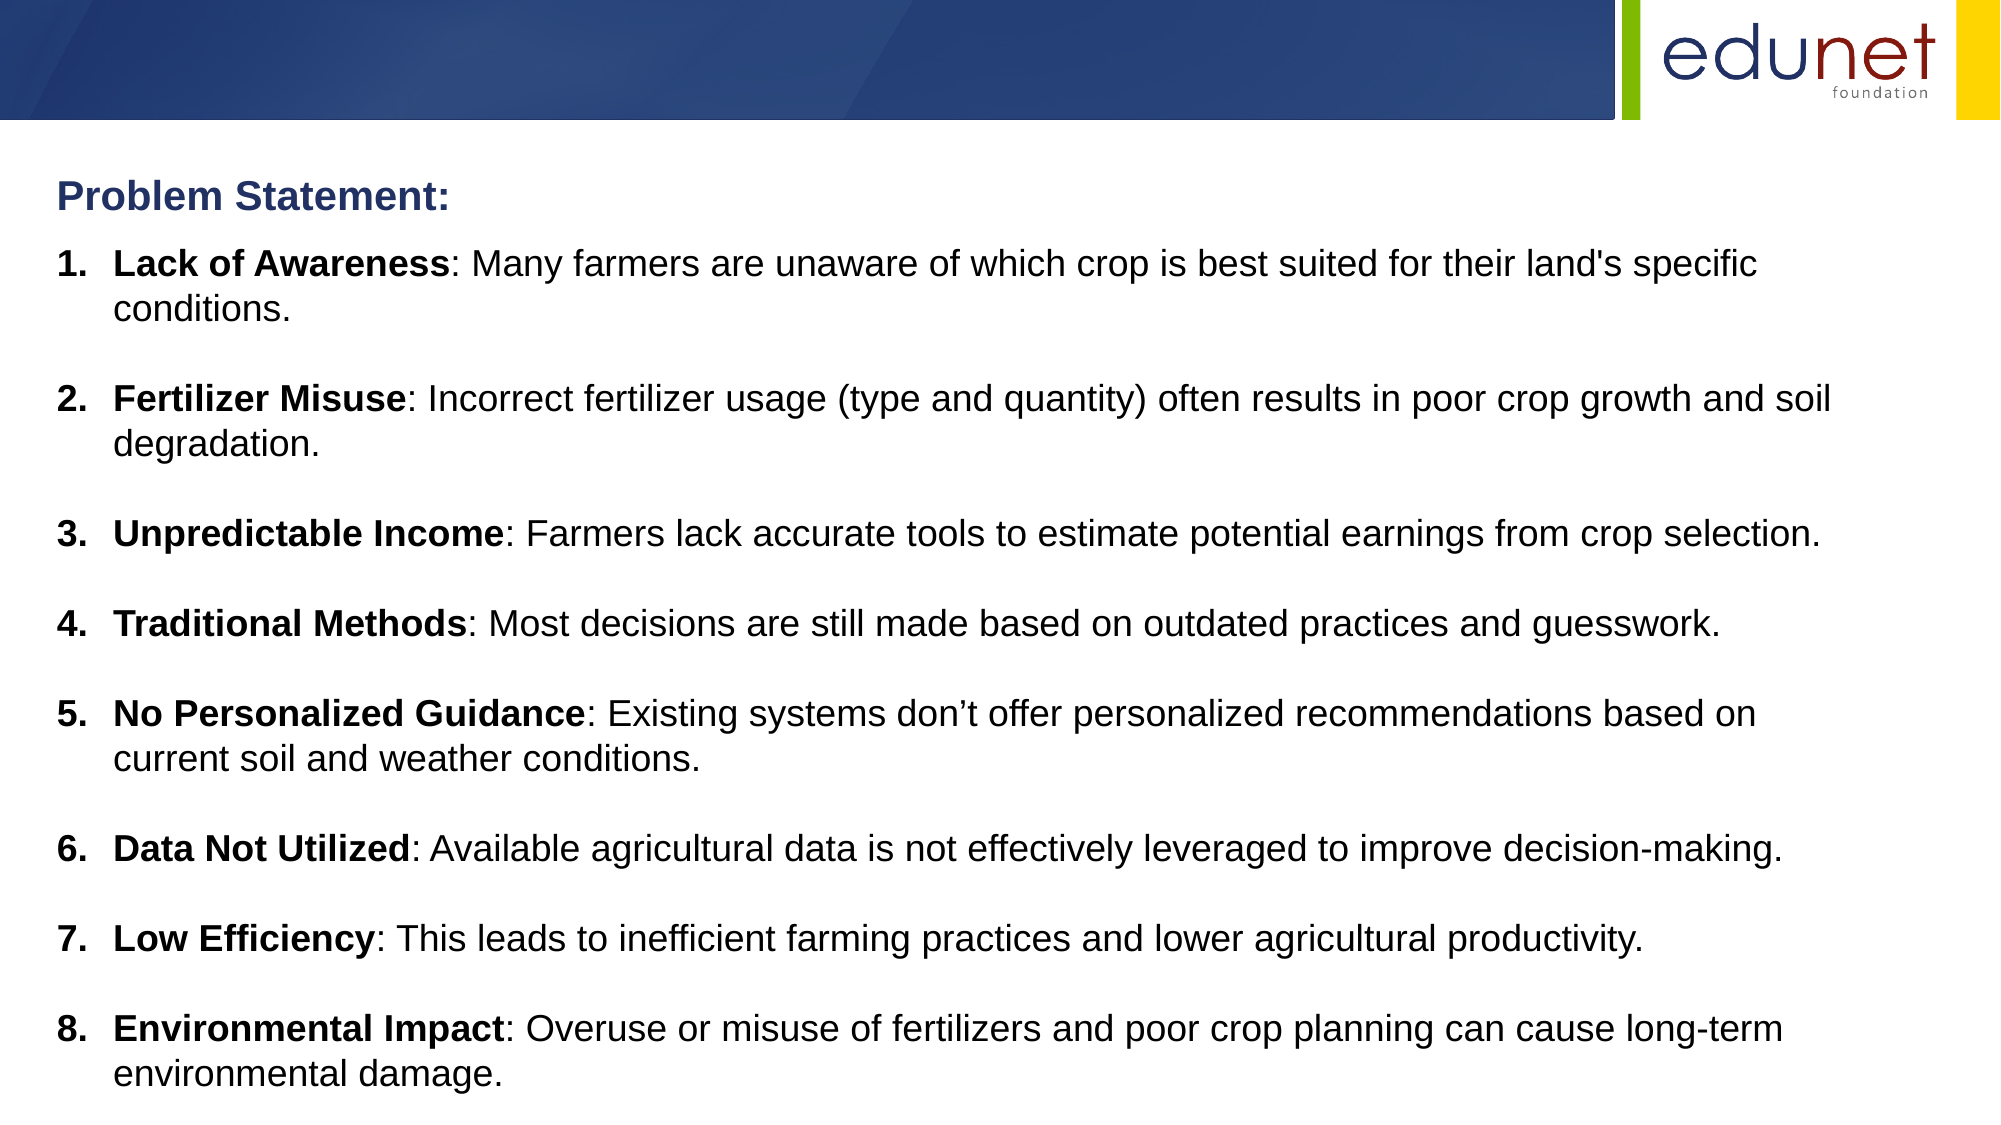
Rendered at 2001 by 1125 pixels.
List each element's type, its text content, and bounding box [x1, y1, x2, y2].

text_box Lack of Awareness: Many farmers are unaware of which crop is best suited for their land's specific conditions. Fertilizer Misuse: Incorrect fertilizer usage (type and quantity) often results in poor crop growth and soil degradation. Unpredictable Income: Farmers lack accurate tools to estimate potential earnings from crop selection. Traditional Methods: Most decisions are still made based on outdated practices and guesswork. No Personalized Guidance: Existing systems don’t offer personalized recommendations based on current soil and weather conditions. Data Not Utilized: Available agricultural data is not effectively leveraged to improve decision-making. Low Efficiency: This leads to inefficient farming practices and lower agricultural productivity. Environmental Impact: Overuse or misuse of fertilizers and poor crop planning can cause long-term environmental damage. [41, 231, 1897, 1102]
picture [1652, 12, 1948, 108]
text_box Problem Statement: [41, 161, 1043, 227]
